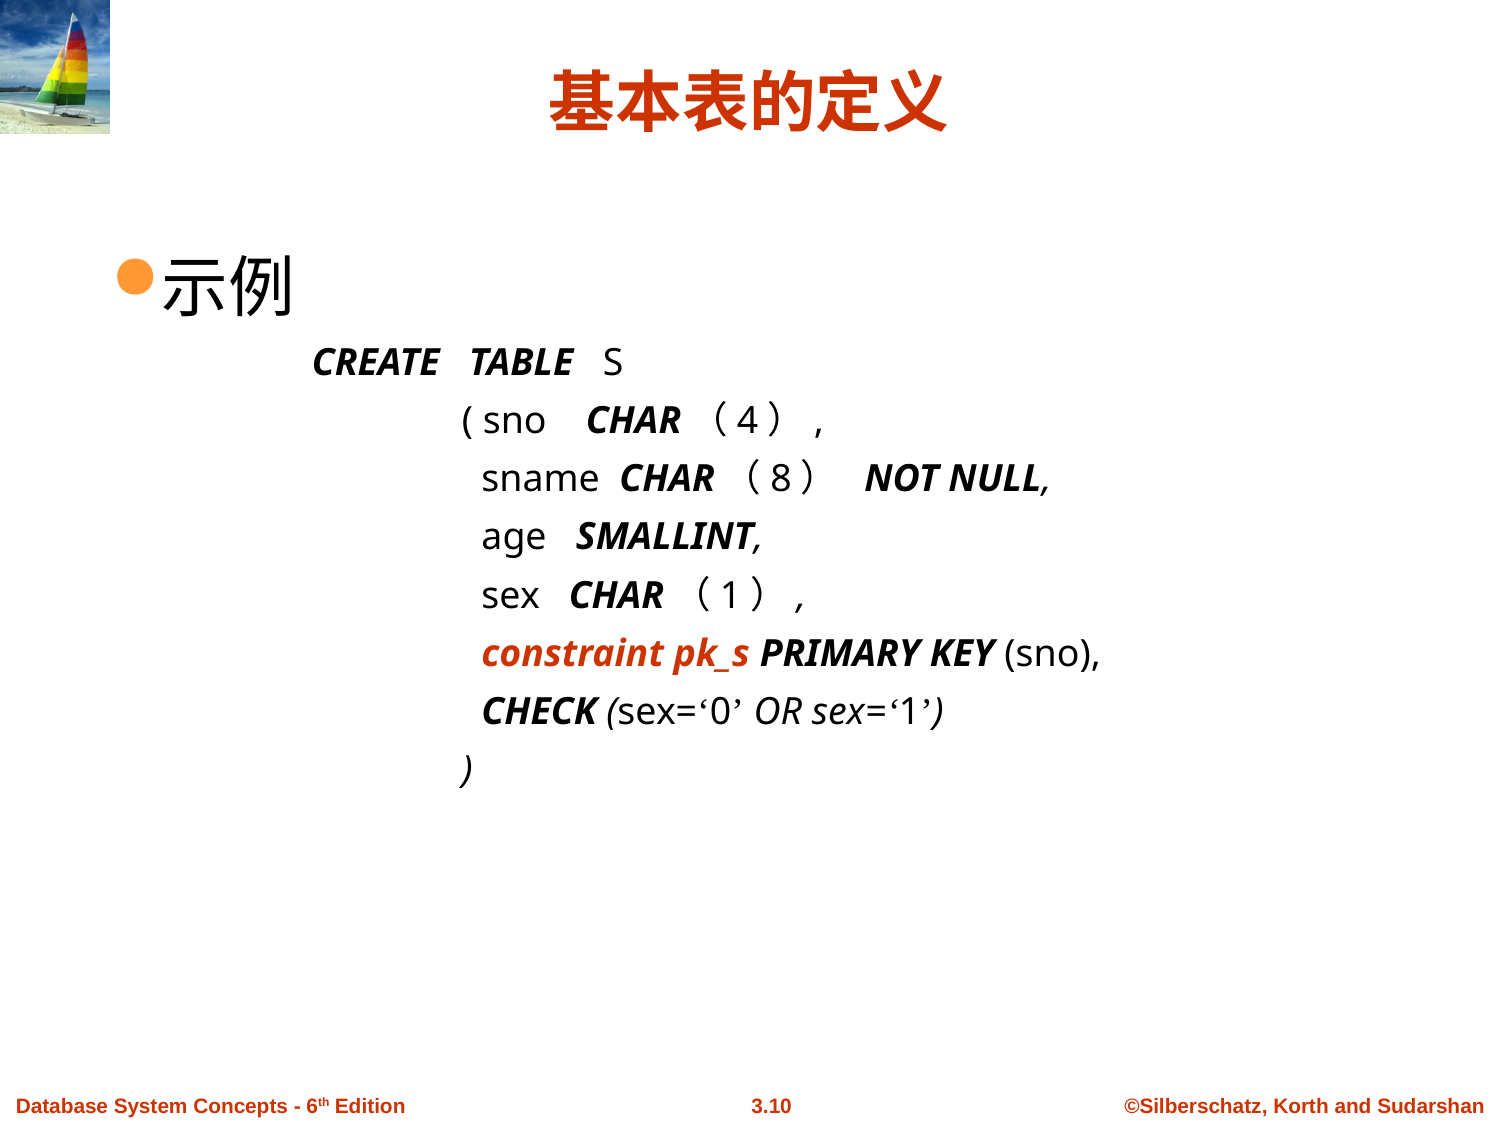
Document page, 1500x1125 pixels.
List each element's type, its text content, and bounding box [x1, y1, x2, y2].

picture [0, 0, 110, 134]
list 示例 CREATE TABLE S ( sno CHAR（4）, sname CHAR（8） NOT NULL, age SMALLINT, sex CHAR（1）, constraint pk_s PRIMARY KEY (sno), CHECK (sex=‘0’ OR sex=‘1’) ) [24, 237, 1475, 1100]
title 基本表的定义 [52, 42, 1446, 148]
